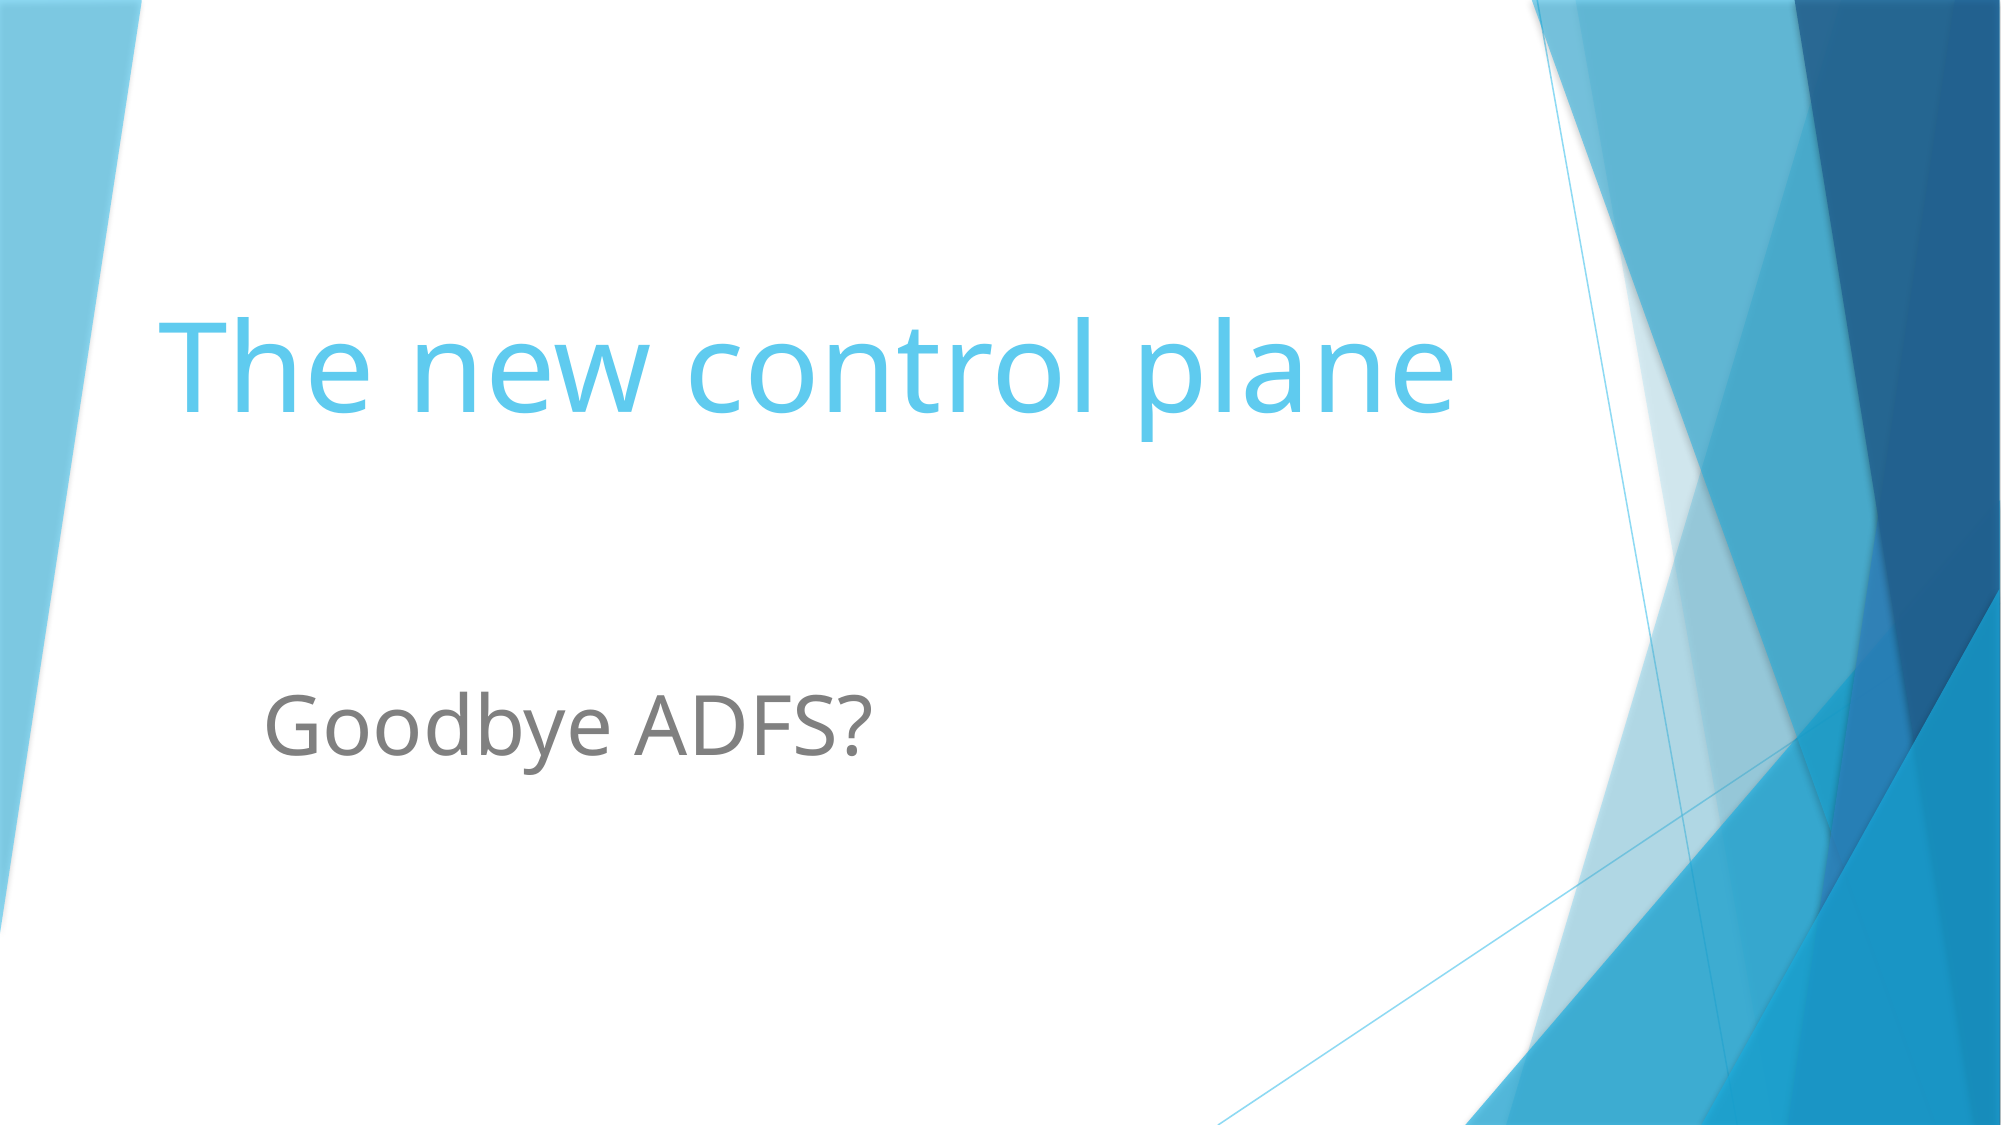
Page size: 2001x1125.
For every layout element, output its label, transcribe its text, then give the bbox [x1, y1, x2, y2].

title The new control plane [143, 175, 1522, 446]
subtitle Goodbye ADFS? [247, 664, 1522, 845]
